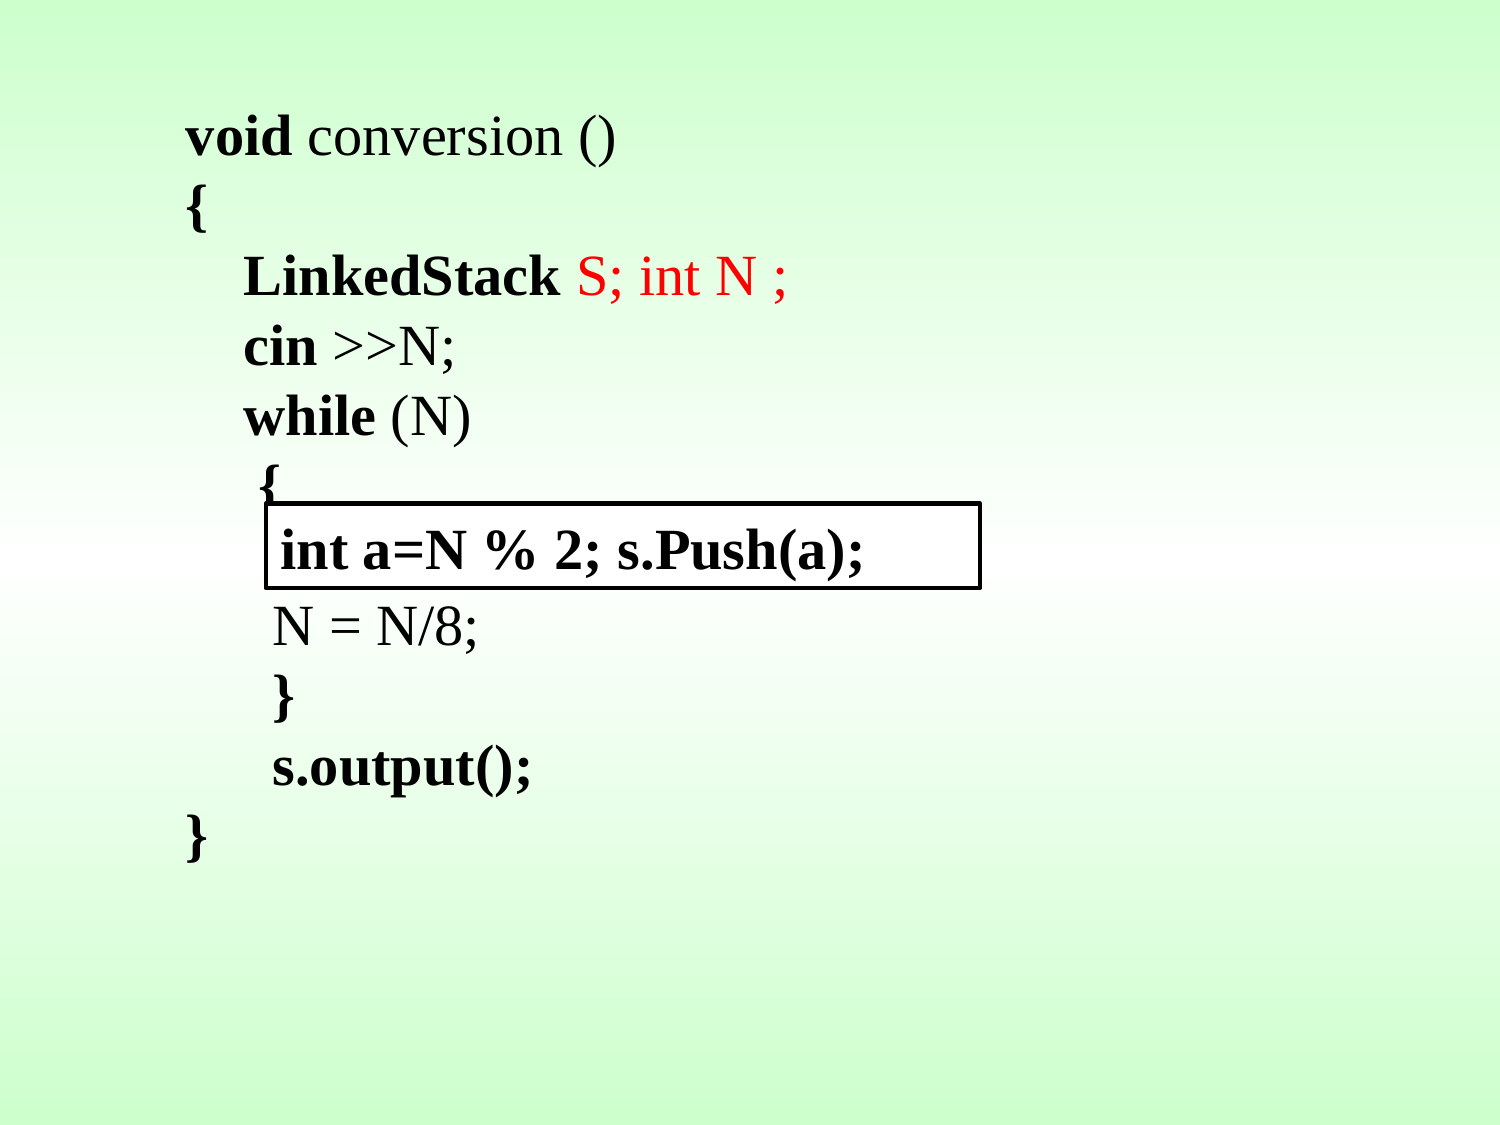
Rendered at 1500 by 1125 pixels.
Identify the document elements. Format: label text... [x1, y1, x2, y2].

text_box void conversion () { LinkedStack S; int N ; cin >>N; while (N) { S.Push( N % 8); // 对吗？ N = N/8; } s.output(); } [171, 90, 1394, 875]
text_box int a=N % 2; s.Push(a); [264, 501, 982, 590]
